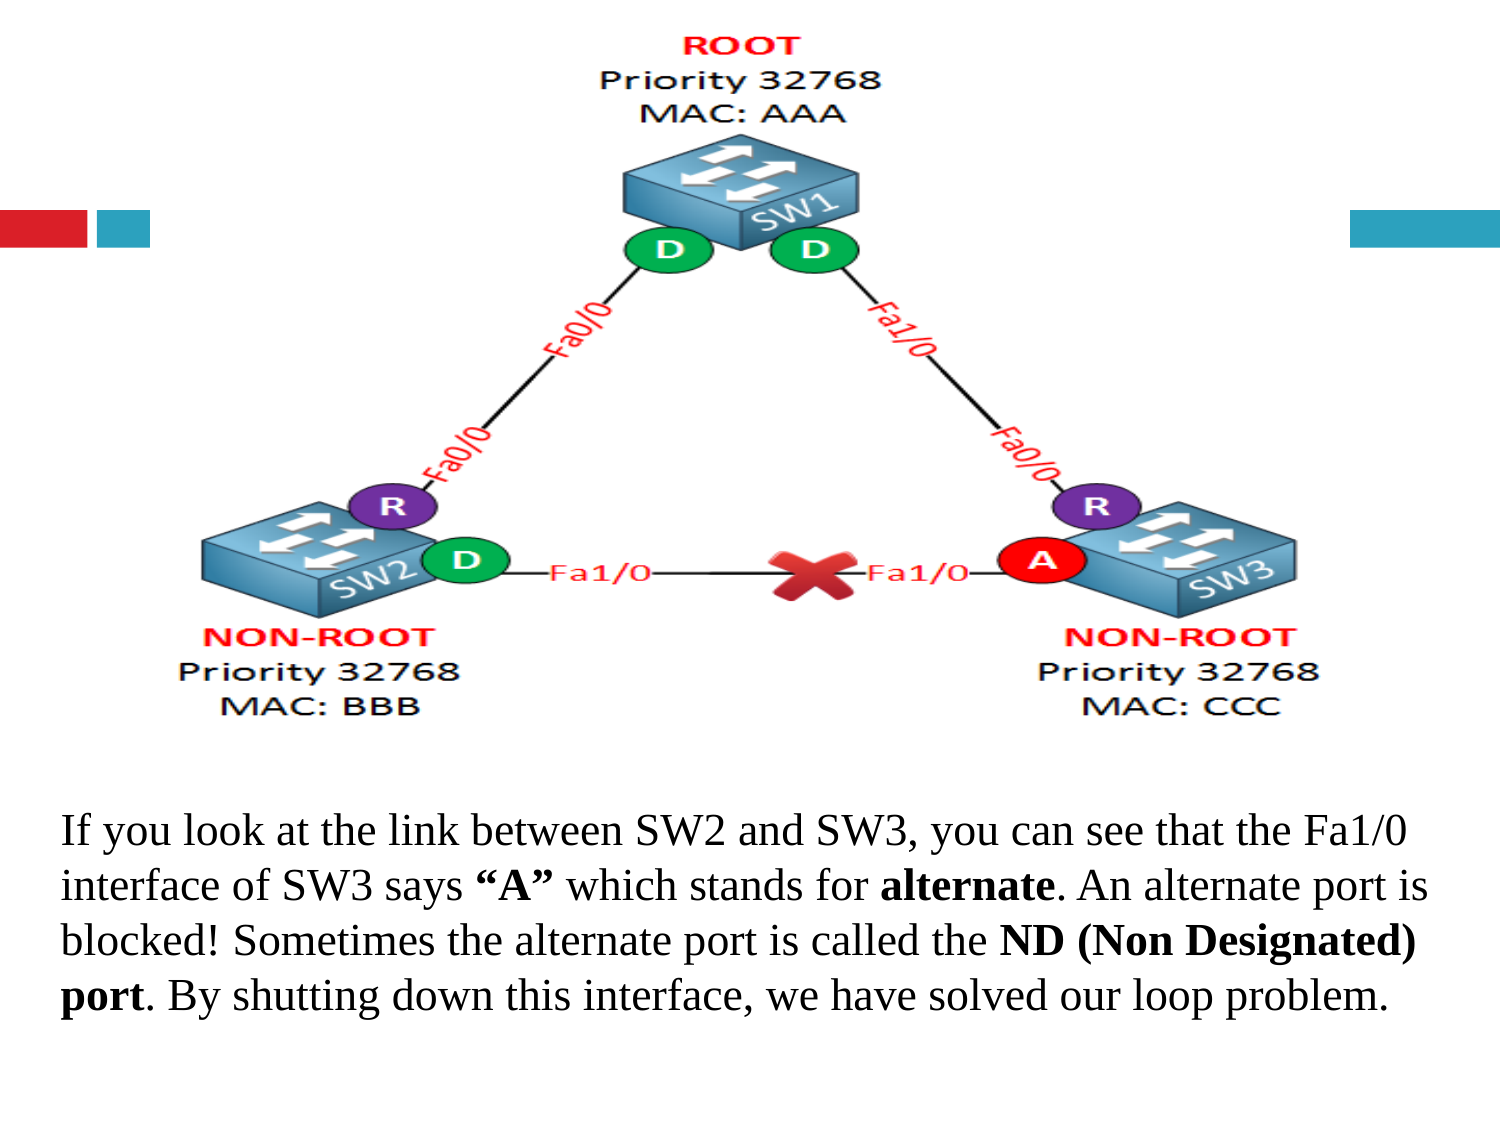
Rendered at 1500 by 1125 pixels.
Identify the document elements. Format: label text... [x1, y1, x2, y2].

list If you look at the link between SW2 and SW3, you can see that the Fa1/0 interface of SW3 says “A” which stands for alternate. An alternate port is blocked! Sometimes the alternate port is called the ND (Non Designated) port. By shutting down this interface, we have solved our loop problem. [60, 800, 1440, 1125]
picture [150, 19, 1350, 738]
